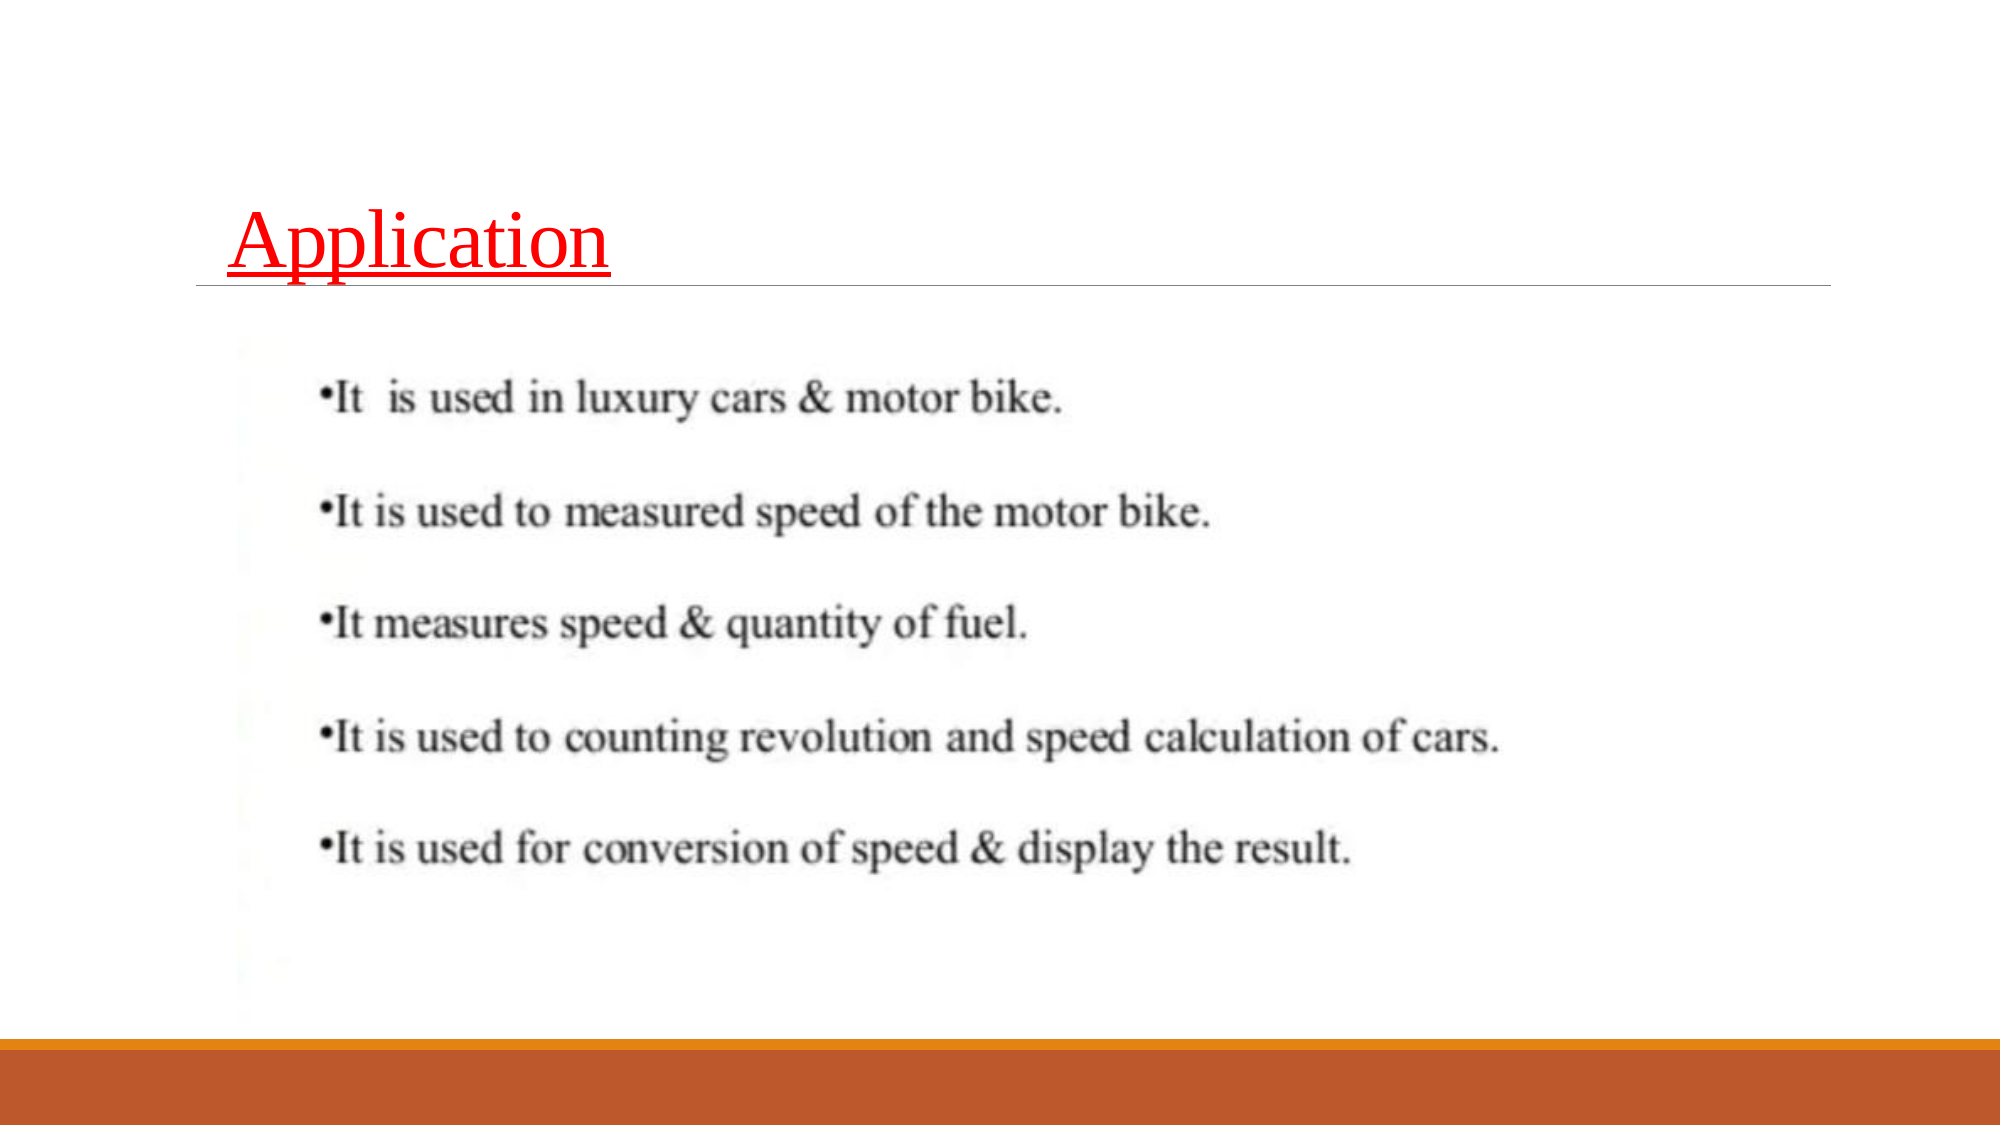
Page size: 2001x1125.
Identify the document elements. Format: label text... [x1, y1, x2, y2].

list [236, 336, 1751, 1026]
title Application [212, 50, 1838, 293]
